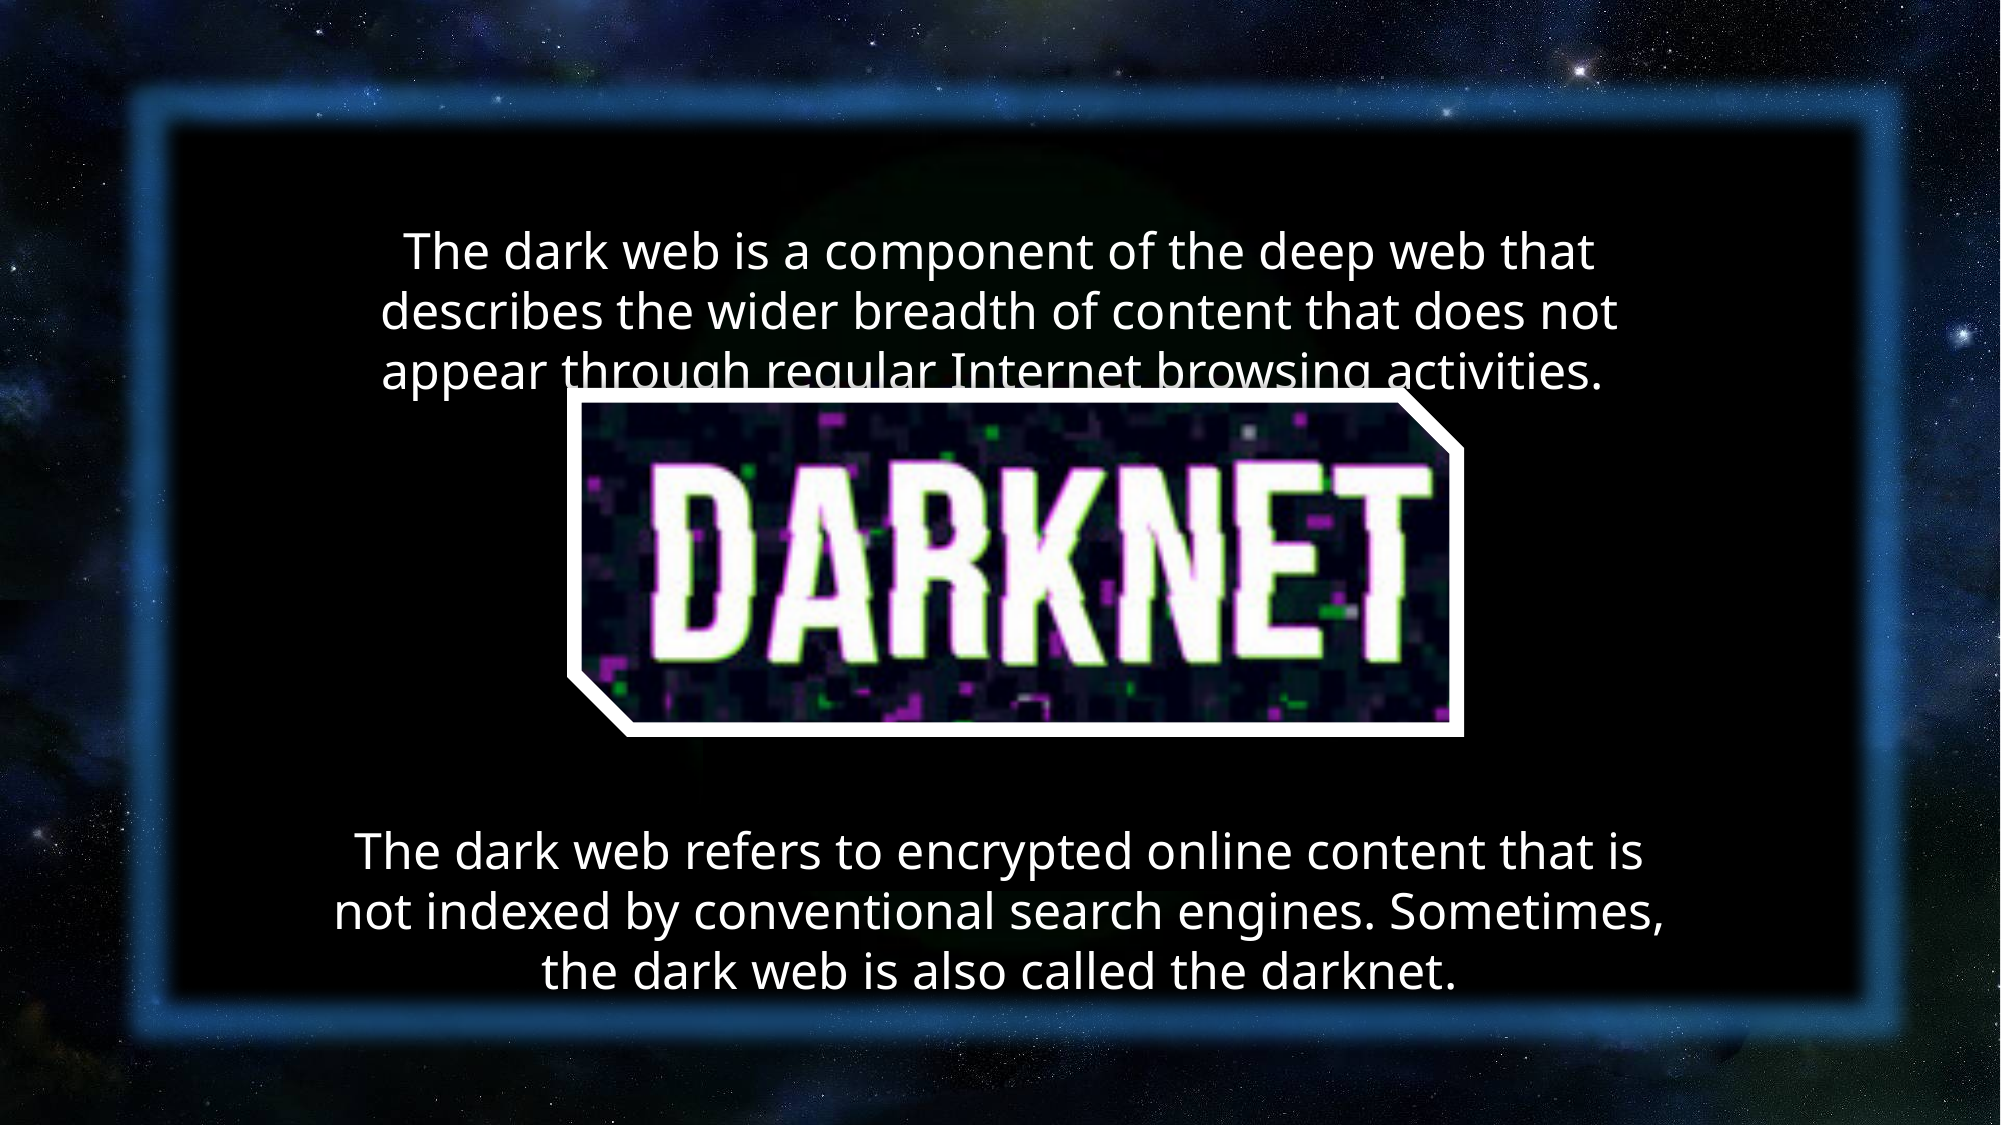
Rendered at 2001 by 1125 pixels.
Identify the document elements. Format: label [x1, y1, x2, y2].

picture [0, 0, 2001, 1125]
text_box [149, 103, 1882, 1022]
